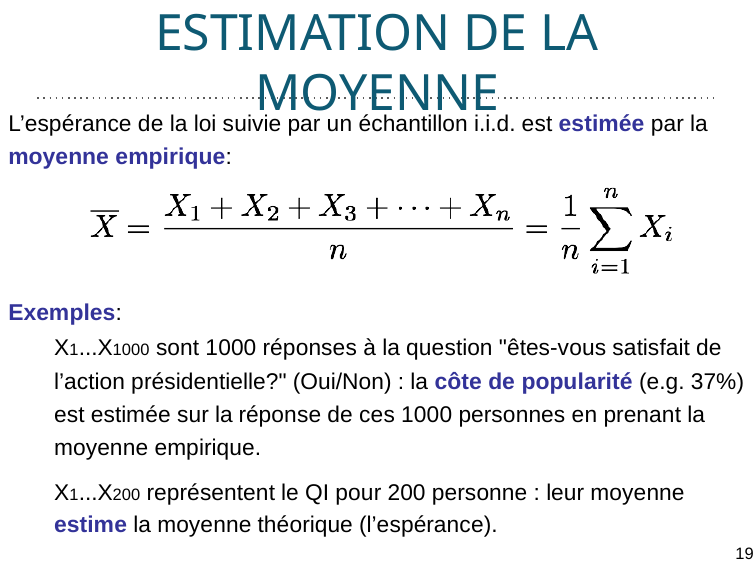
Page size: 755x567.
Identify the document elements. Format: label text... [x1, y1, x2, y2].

text_box X1...X1000 sont 1000 réponses à la question "êtes-vous satisfait de l’action présidentielle?" (Oui/Non) : la côte de popularité (e.g. 37%) est estimée sur la réponse de ces 1000 personnes en prenant la moyenne empirique. [54, 327, 755, 419]
text_box L’espérance de la loi suivie par un échantillon i.i.d. est estimée par la moyenne empirique: [8, 104, 755, 167]
title ESTIMATION DE LA MOYENNE [40, 0, 714, 121]
text_box Exemples: [8, 293, 755, 325]
text_box X1...X200 représentent le QI pour 200 personne : leur moyenne estime la moyenne théorique (l’espérance). [54, 472, 755, 535]
picture [90, 186, 672, 274]
text_box 19 [735, 539, 755, 561]
